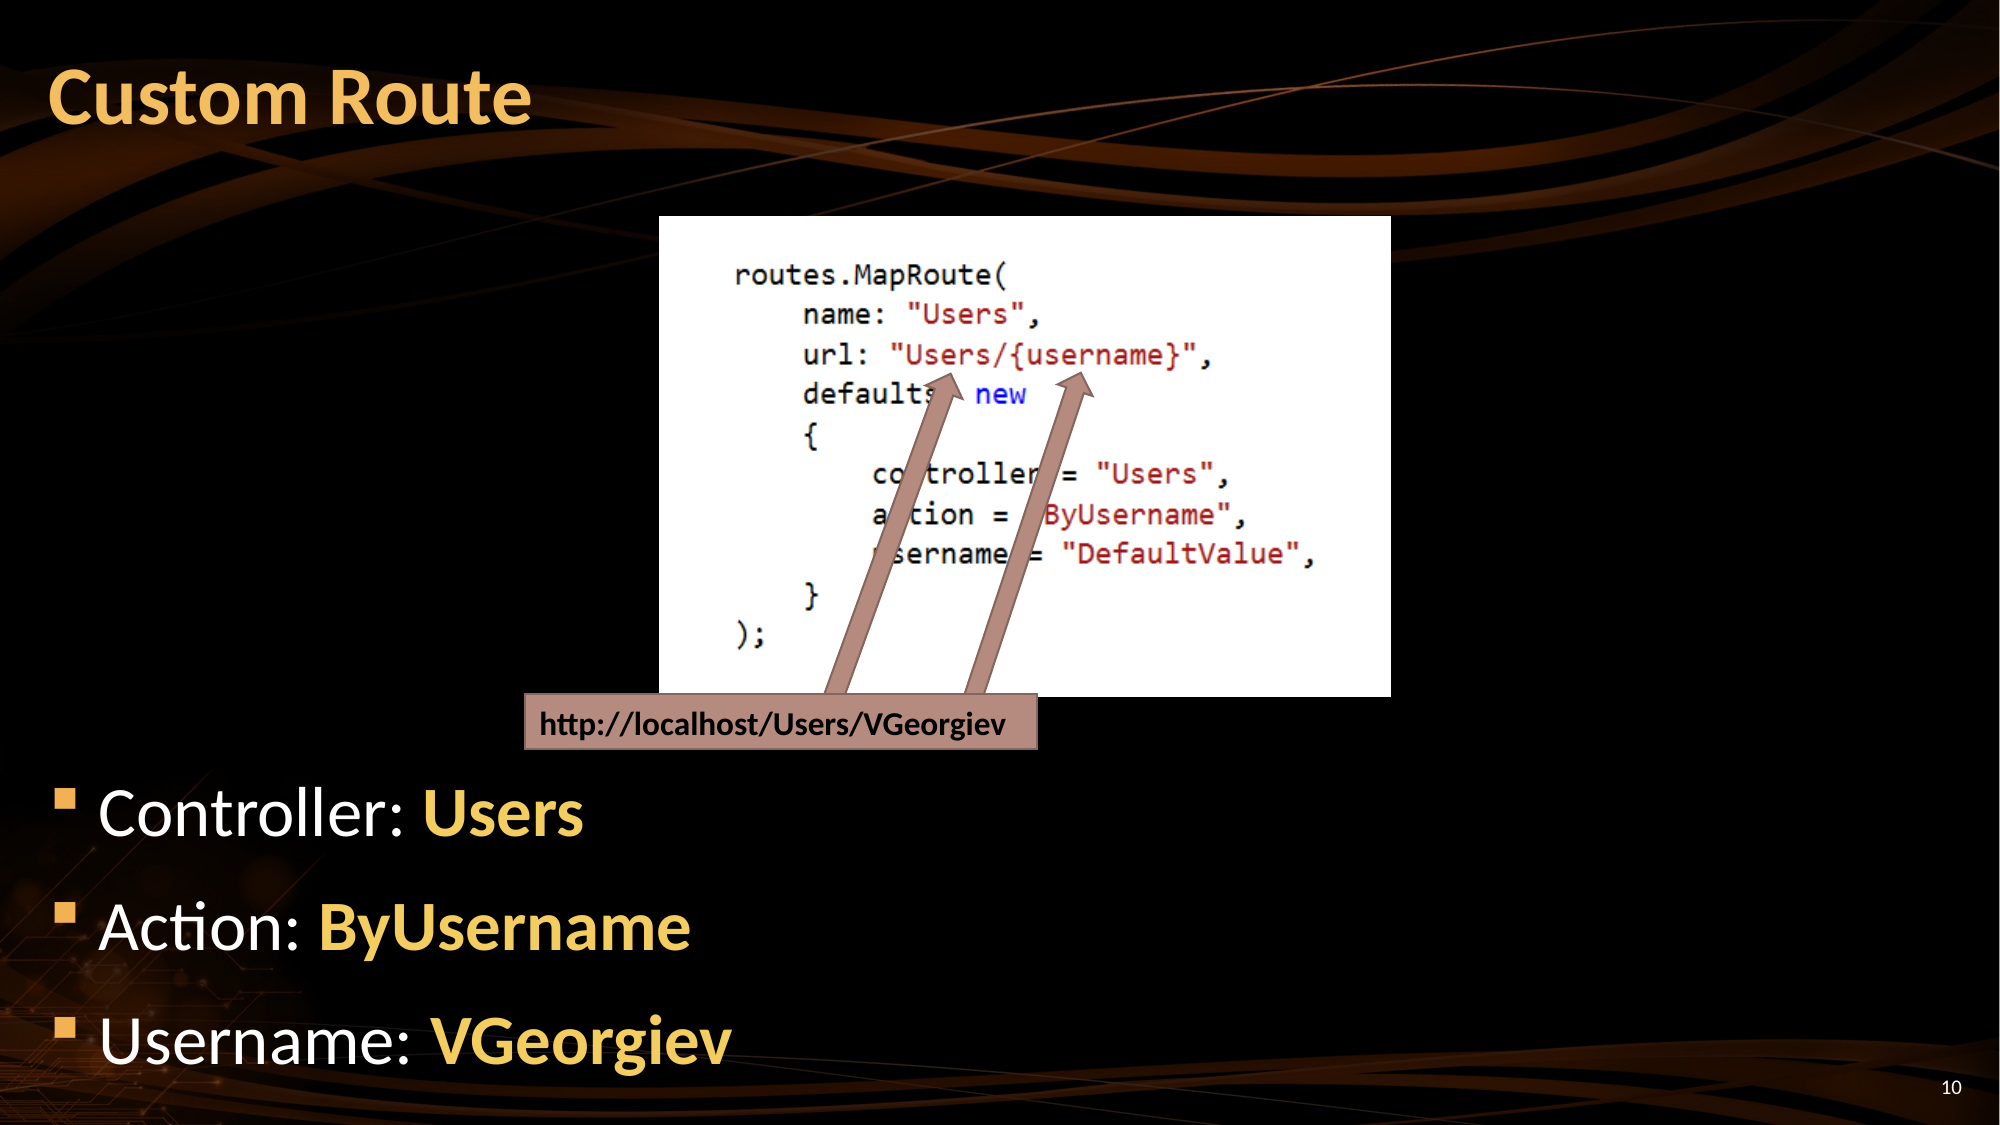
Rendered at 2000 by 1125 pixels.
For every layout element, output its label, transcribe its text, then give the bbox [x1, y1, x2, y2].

title Custom Route [30, 6, 1602, 189]
text_box http://localhost/Users/VGeorgiev [524, 693, 1038, 750]
list Controller: Users Action: ByUsername Username: VGeorgiev [31, 188, 1968, 1103]
picture [0, 0, 2000, 1125]
